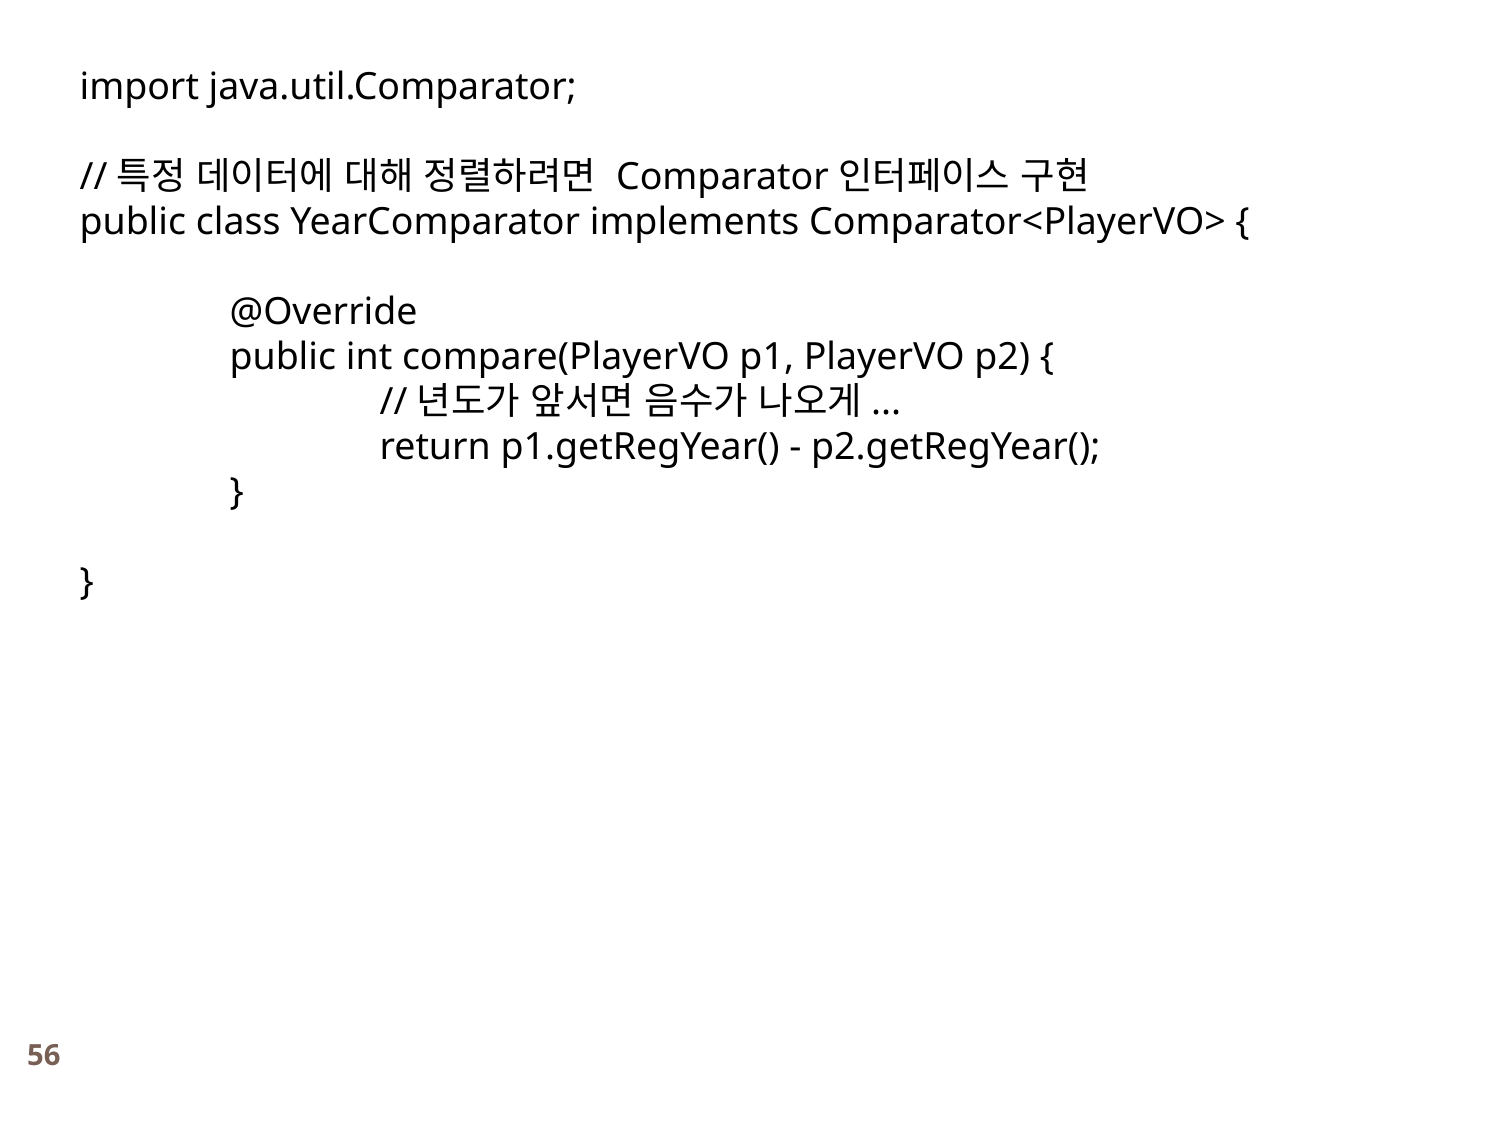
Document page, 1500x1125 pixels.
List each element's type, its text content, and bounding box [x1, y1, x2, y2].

text_box import java.util.Comparator; //특정 데이터에 대해 정렬하려면 Comparator인터페이스 구현 public class YearComparator implements Comparator<PlayerVO> { @Override public int compare(PlayerVO p1, PlayerVO p2) { //년도가 앞서면 음수가 나오게... return p1.getRegYear() - p2.getRegYear(); } } [64, 54, 1376, 610]
slide_number 56 [0, 1025, 88, 1088]
